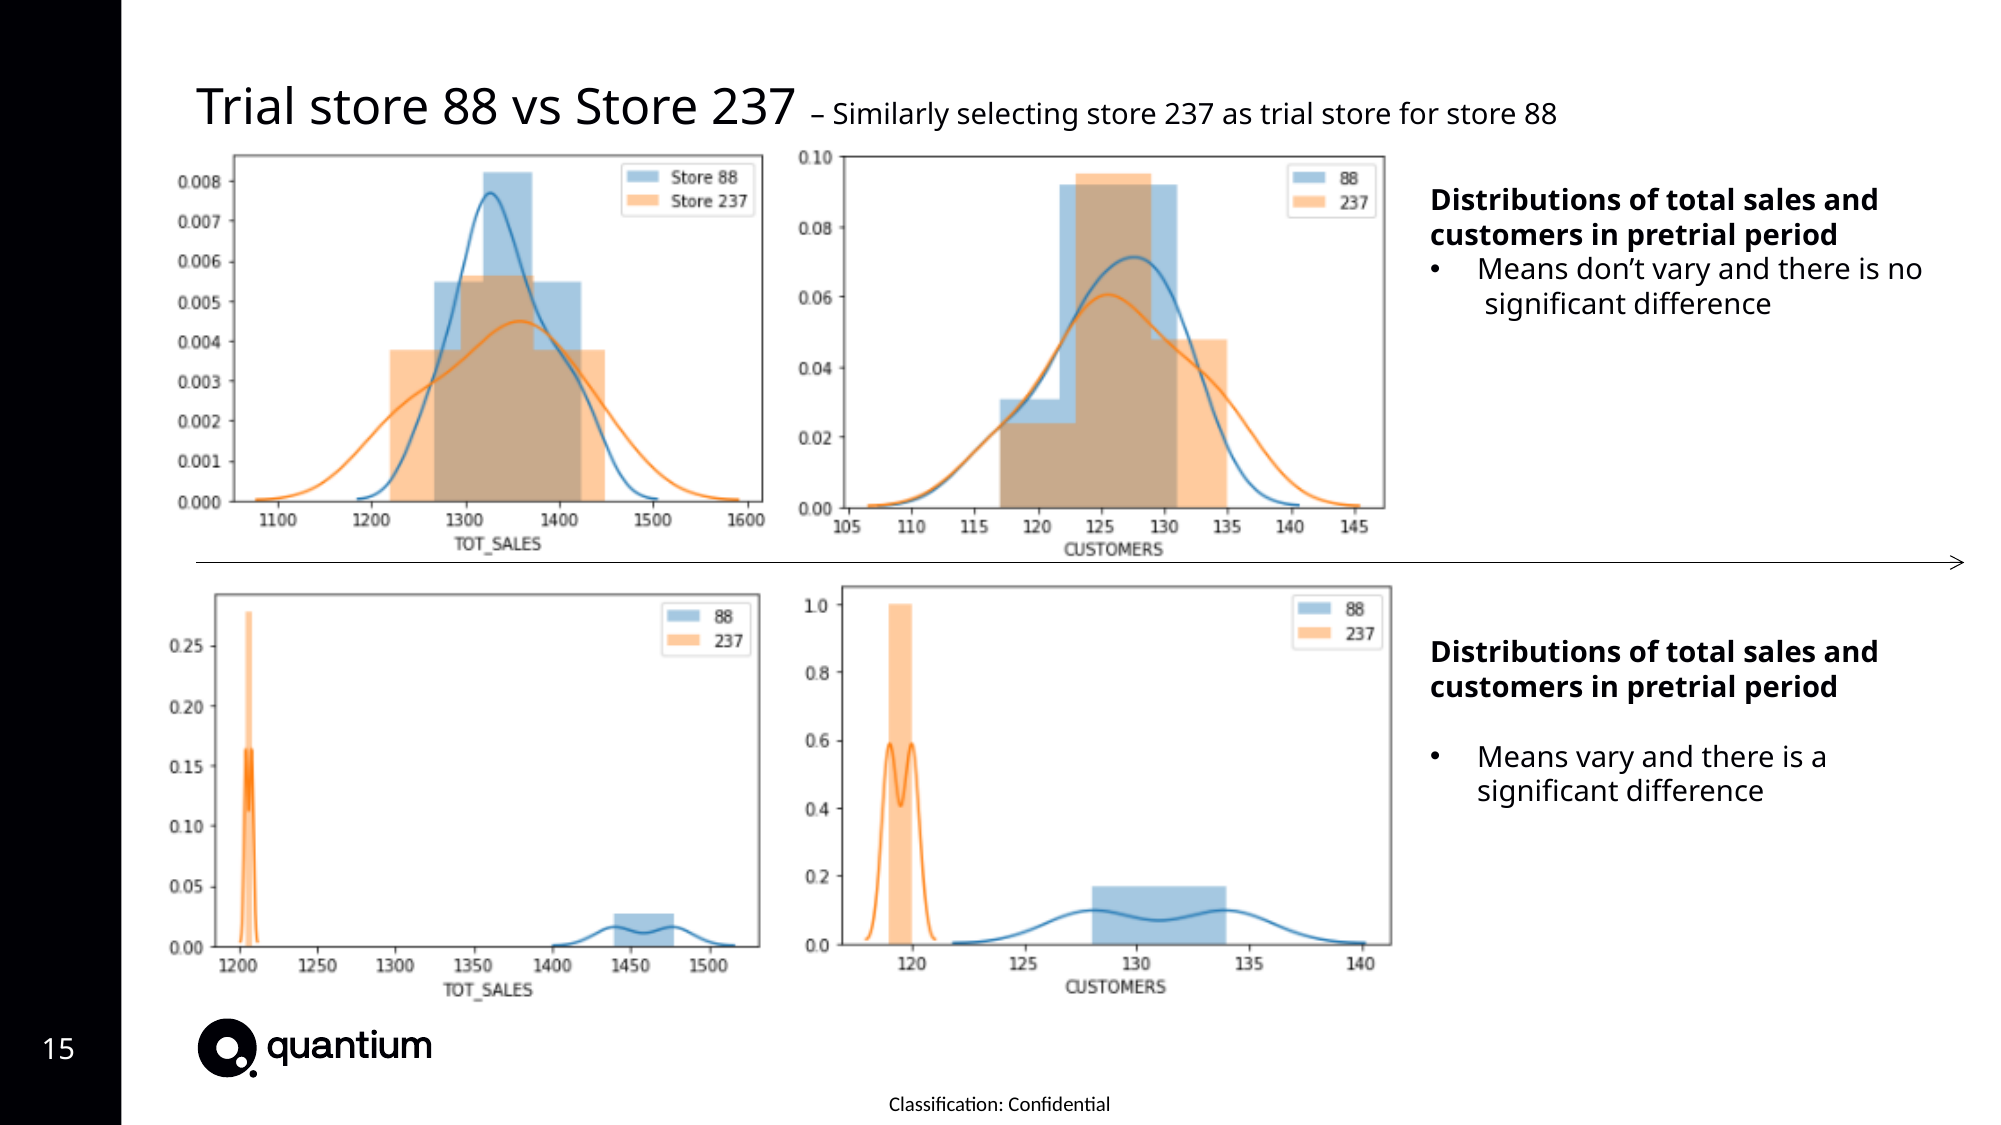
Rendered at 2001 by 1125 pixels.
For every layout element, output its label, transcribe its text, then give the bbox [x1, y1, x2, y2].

picture [155, 131, 1404, 563]
picture [155, 572, 779, 1013]
text_box Distributions of total sales and customers in pretrial period Means vary and there is a significant difference [1430, 632, 1924, 930]
list Trial store 88 vs Store 237 – Similarly selecting store 237 as trial store for store 88 [196, 74, 1916, 210]
picture [786, 563, 1420, 1023]
text_box Distributions of total sales and customers in pretrial period Means don’t vary and there is no significant difference [1430, 180, 1924, 478]
